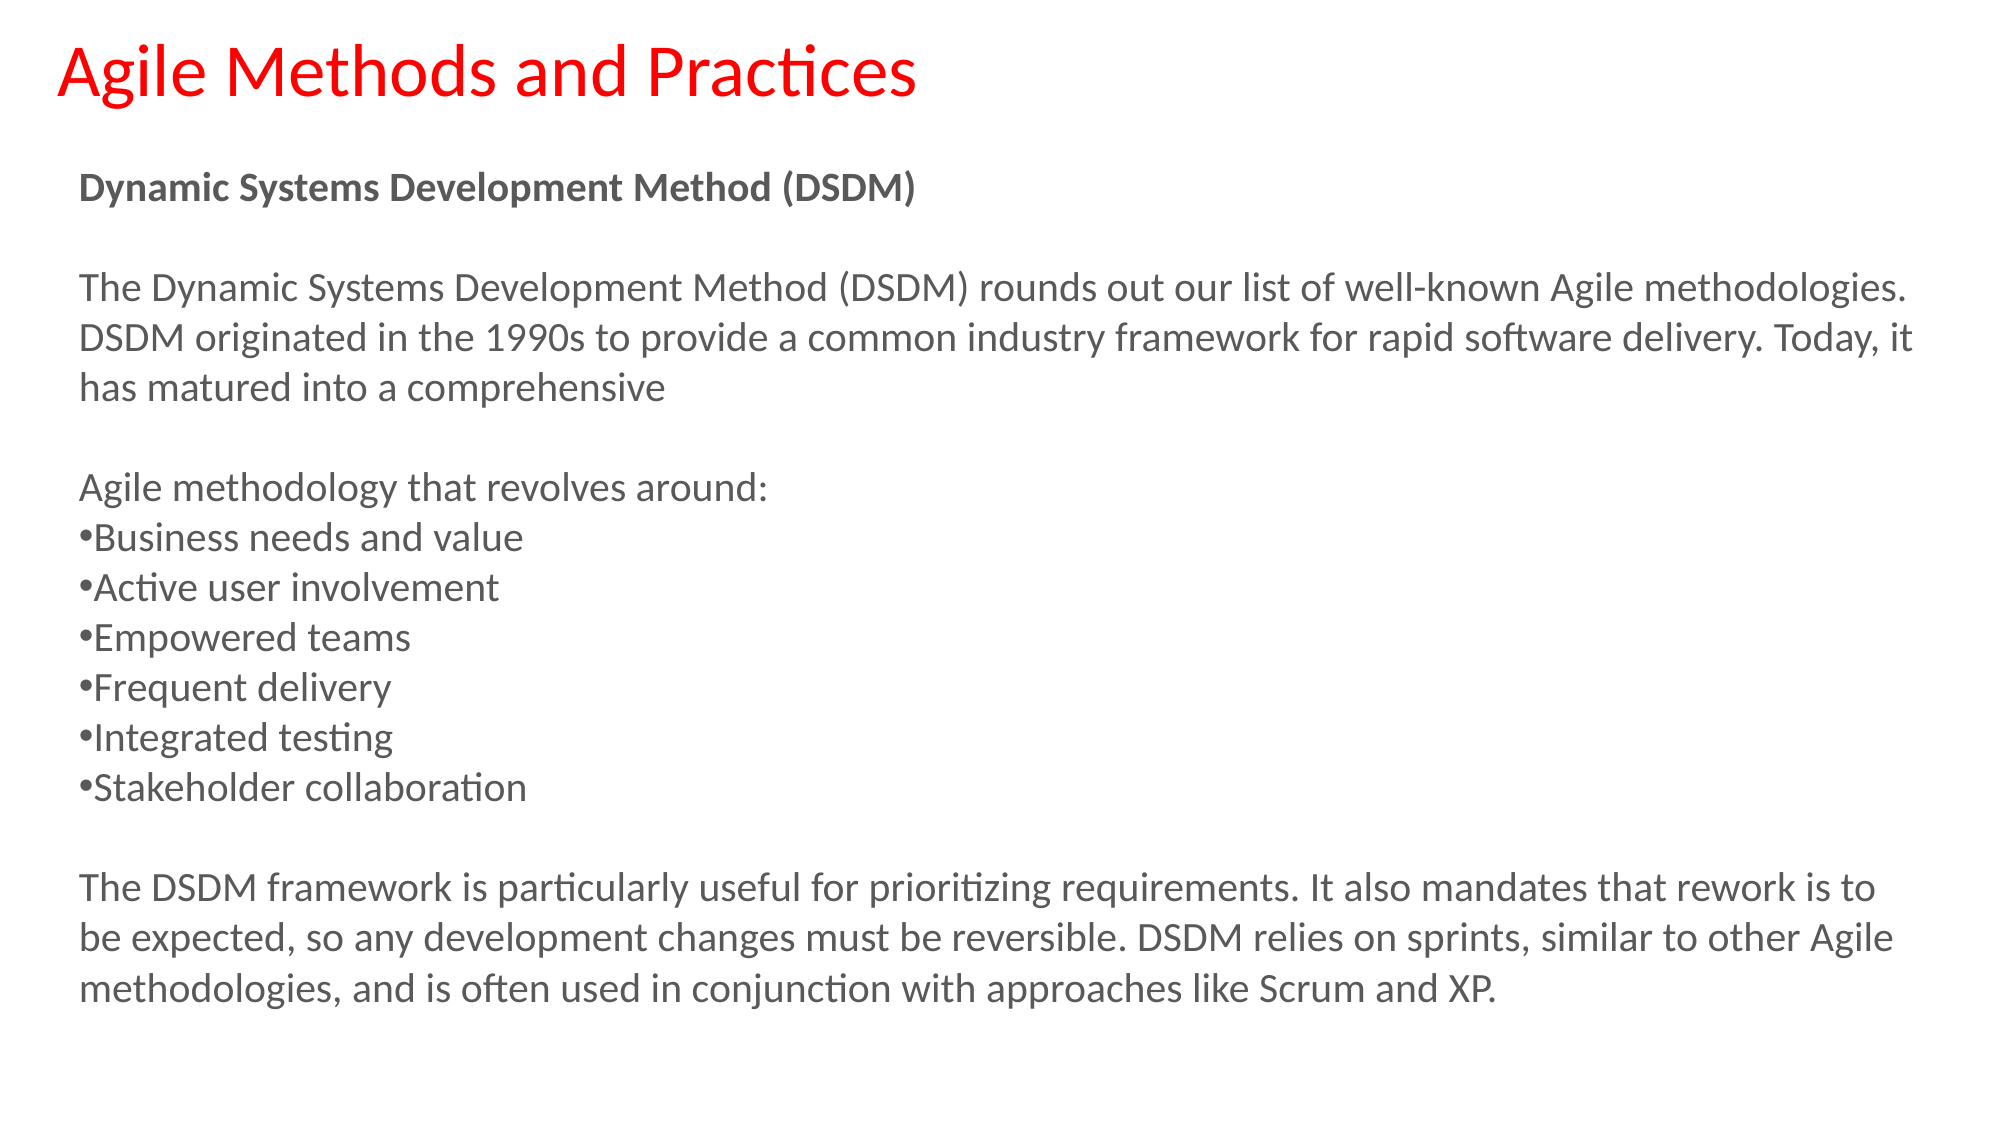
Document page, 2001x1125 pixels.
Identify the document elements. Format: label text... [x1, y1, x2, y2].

subtitle Agile Methods and Practices [42, 22, 1337, 122]
text_box Dynamic Systems Development Method (DSDM) The Dynamic Systems Development Method (DSDM) rounds out our list of well-known Agile methodologies. DSDM originated in the 1990s to provide a common industry framework for rapid software delivery. Today, it has matured into a comprehensive Agile methodology that revolves around: Business needs and value Active user involvement Empowered teams Frequent delivery Integrated testing Stakeholder collaboration The DSDM framework is particularly useful for prioritizing requirements. It also mandates that rework is to be expected, so any development changes must be reversible. DSDM relies on sprints, similar to other Agile methodologies, and is often used in conjunction with approaches like Scrum and XP. [64, 152, 1936, 1018]
